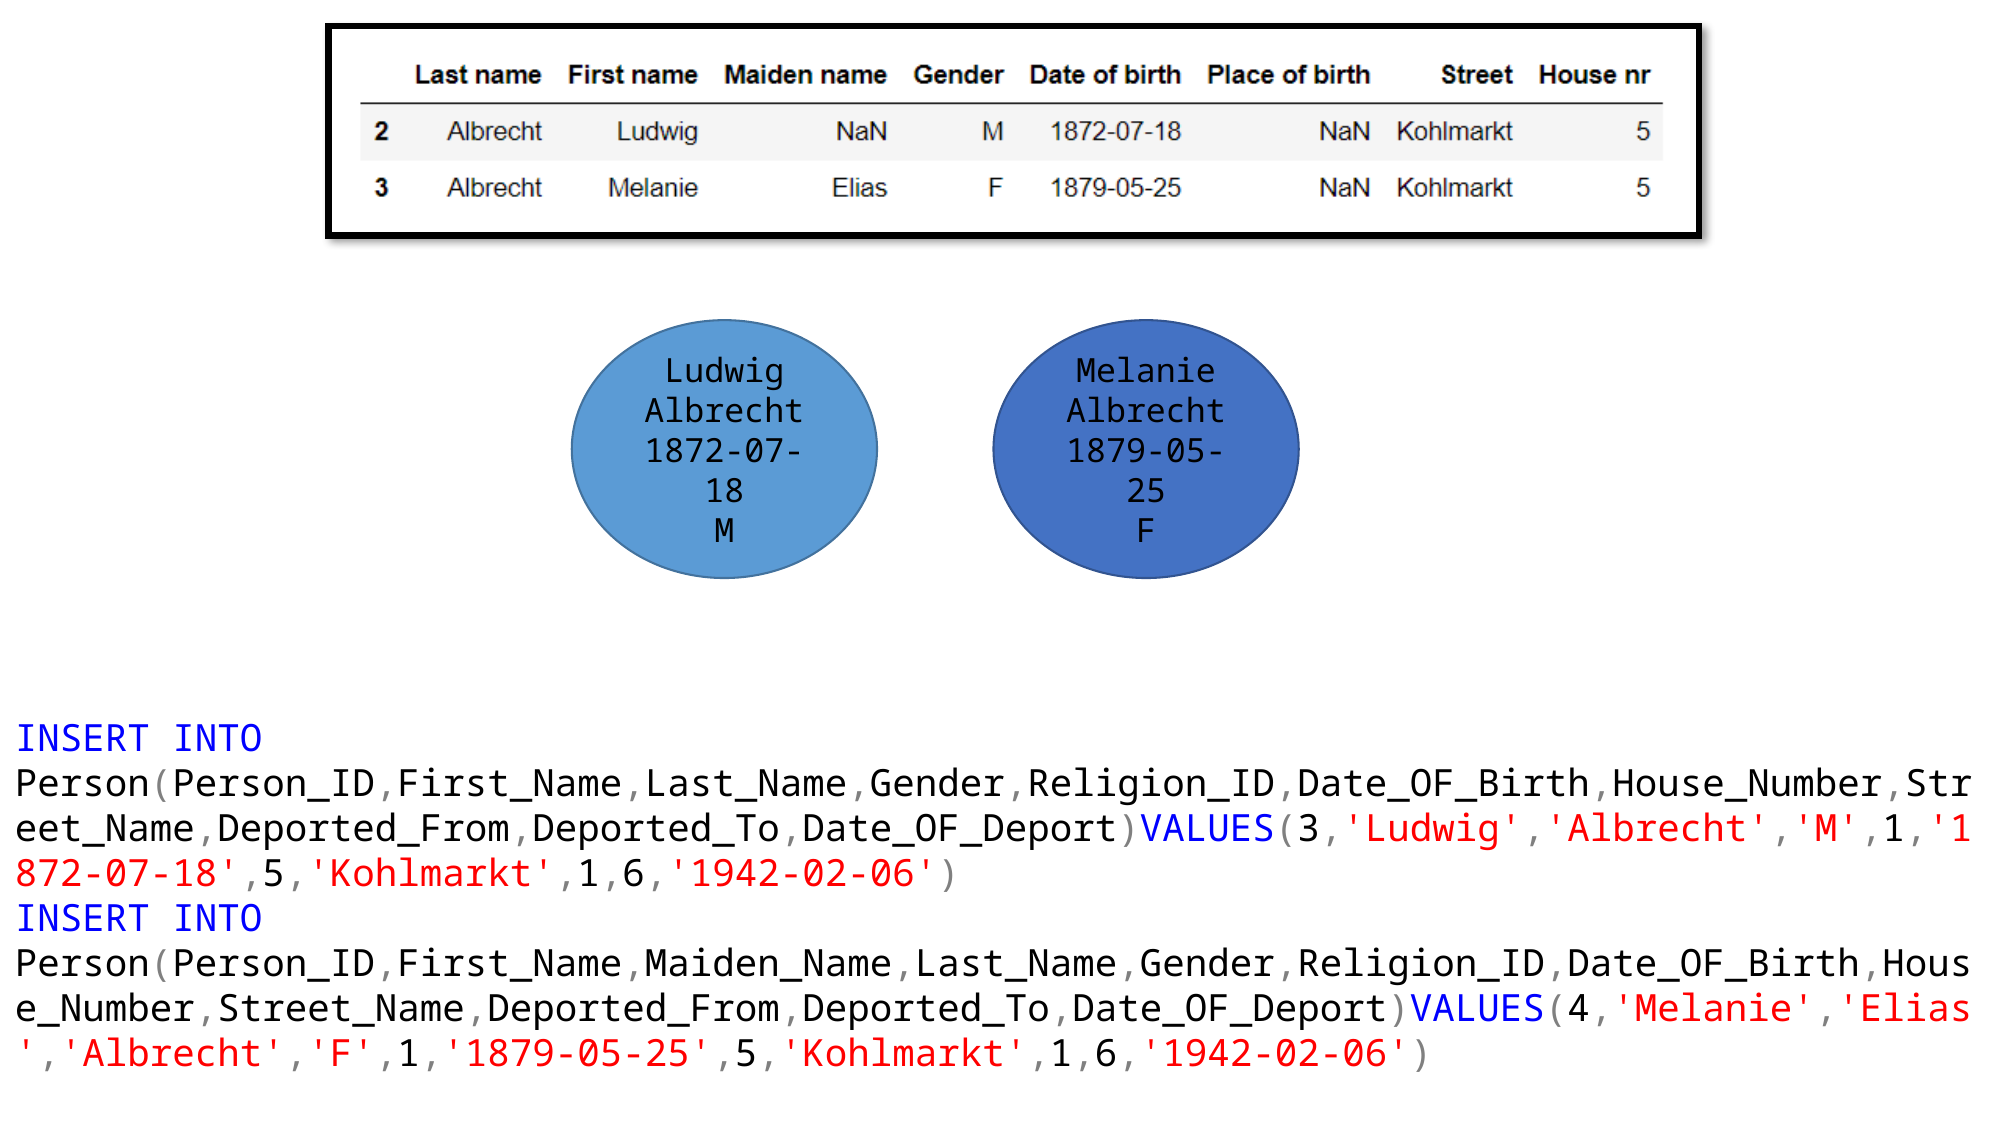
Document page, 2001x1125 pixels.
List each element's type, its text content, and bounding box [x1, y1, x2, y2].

text_box Ludwig Albrecht 1872-07-18 M [570, 319, 879, 580]
text_box INSERT INTO Person(Person_ID,First_Name,Last_Name,Gender,Religion_ID,Date_OF_Birth,House_Number,Street_Name,Deported_From,Deported_To,Date_OF_Deport)VALUES(3,'Ludwig','Albrecht','M',1,'1872-07-18',5,'Kohlmarkt',1,6,'1942-02-06') INSERT INTO Person(Person_ID,First_Name,Maiden_Name,Last_Name,Gender,Religion_ID,Date_OF_Birth,House_Number,Street_Name,Deported_From,Deported_To,Date_OF_Deport)VALUES(4,'Melanie','Elias','Albrecht','F',1,'1879-05-25',5,'Kohlmarkt',1,6,'1942-02-06') [0, 706, 2000, 1082]
picture [331, 29, 1696, 233]
text_box Melanie Albrecht 1879-05-25 F [992, 319, 1300, 580]
